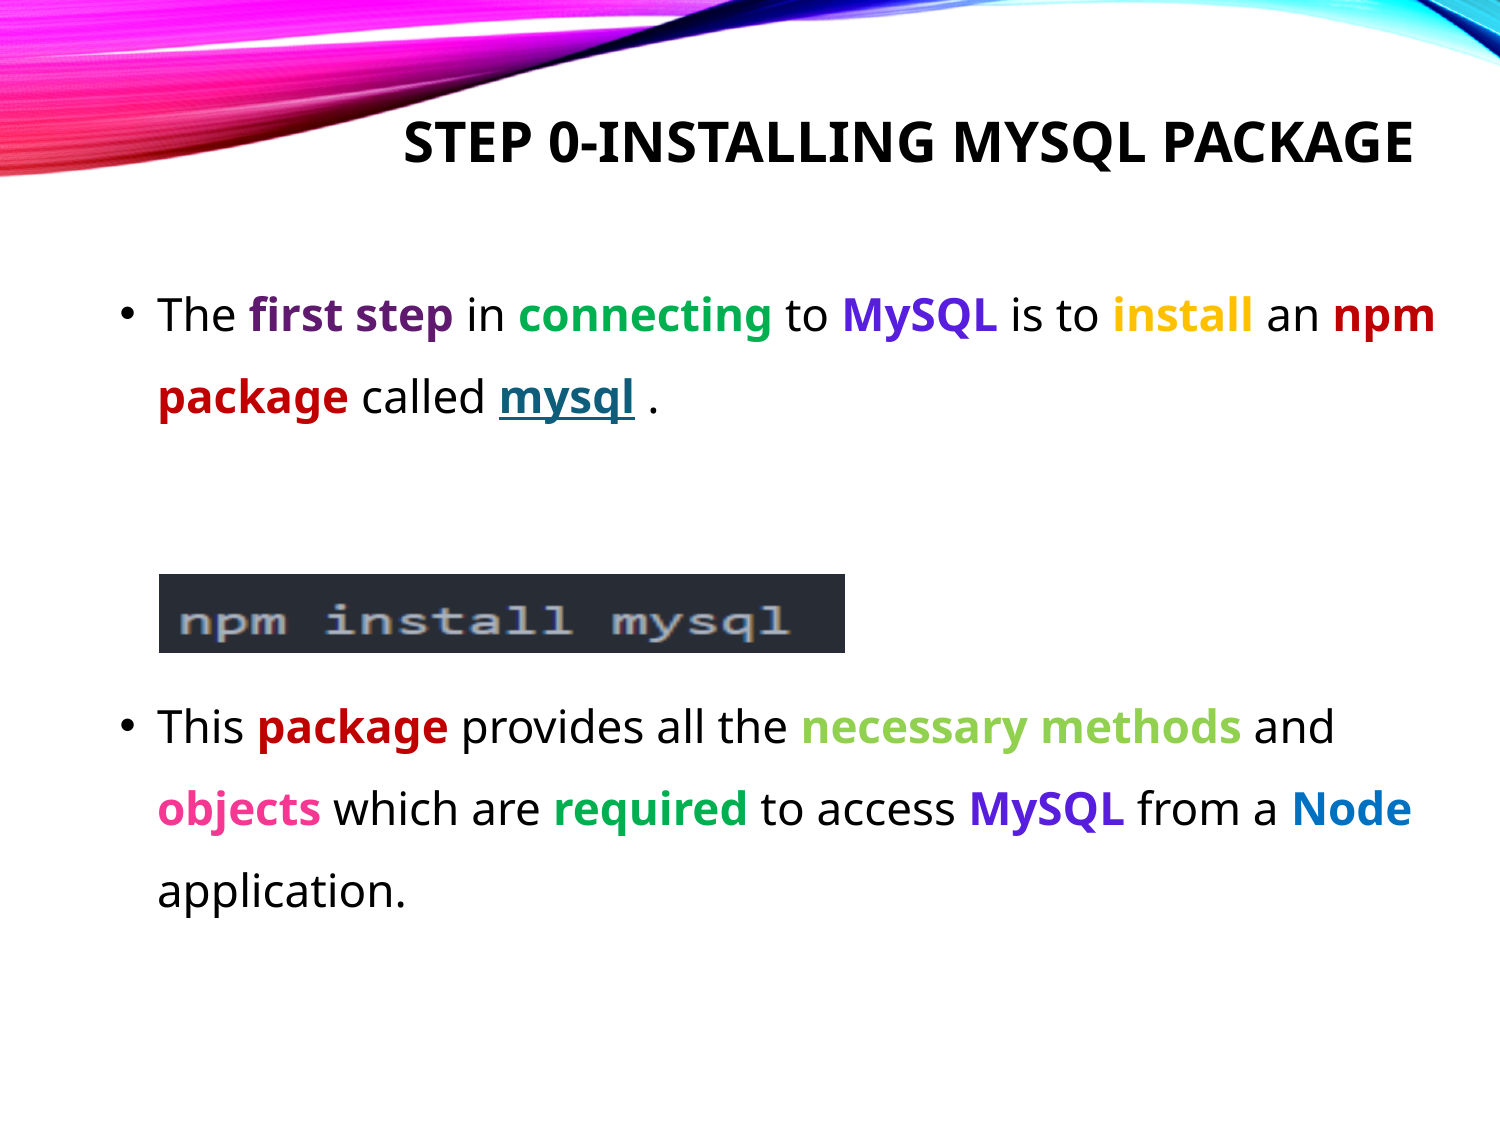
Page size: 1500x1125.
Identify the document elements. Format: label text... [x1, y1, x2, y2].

picture [159, 573, 845, 654]
title Step 0-Installing mysql package [383, 38, 1431, 250]
list The first step in connecting to MySQL is to install an npm package called mysql . This package provides all the necessary methods and objects which are required to access MySQL from a Node application. [29, 250, 1475, 1111]
picture [0, 0, 1500, 178]
